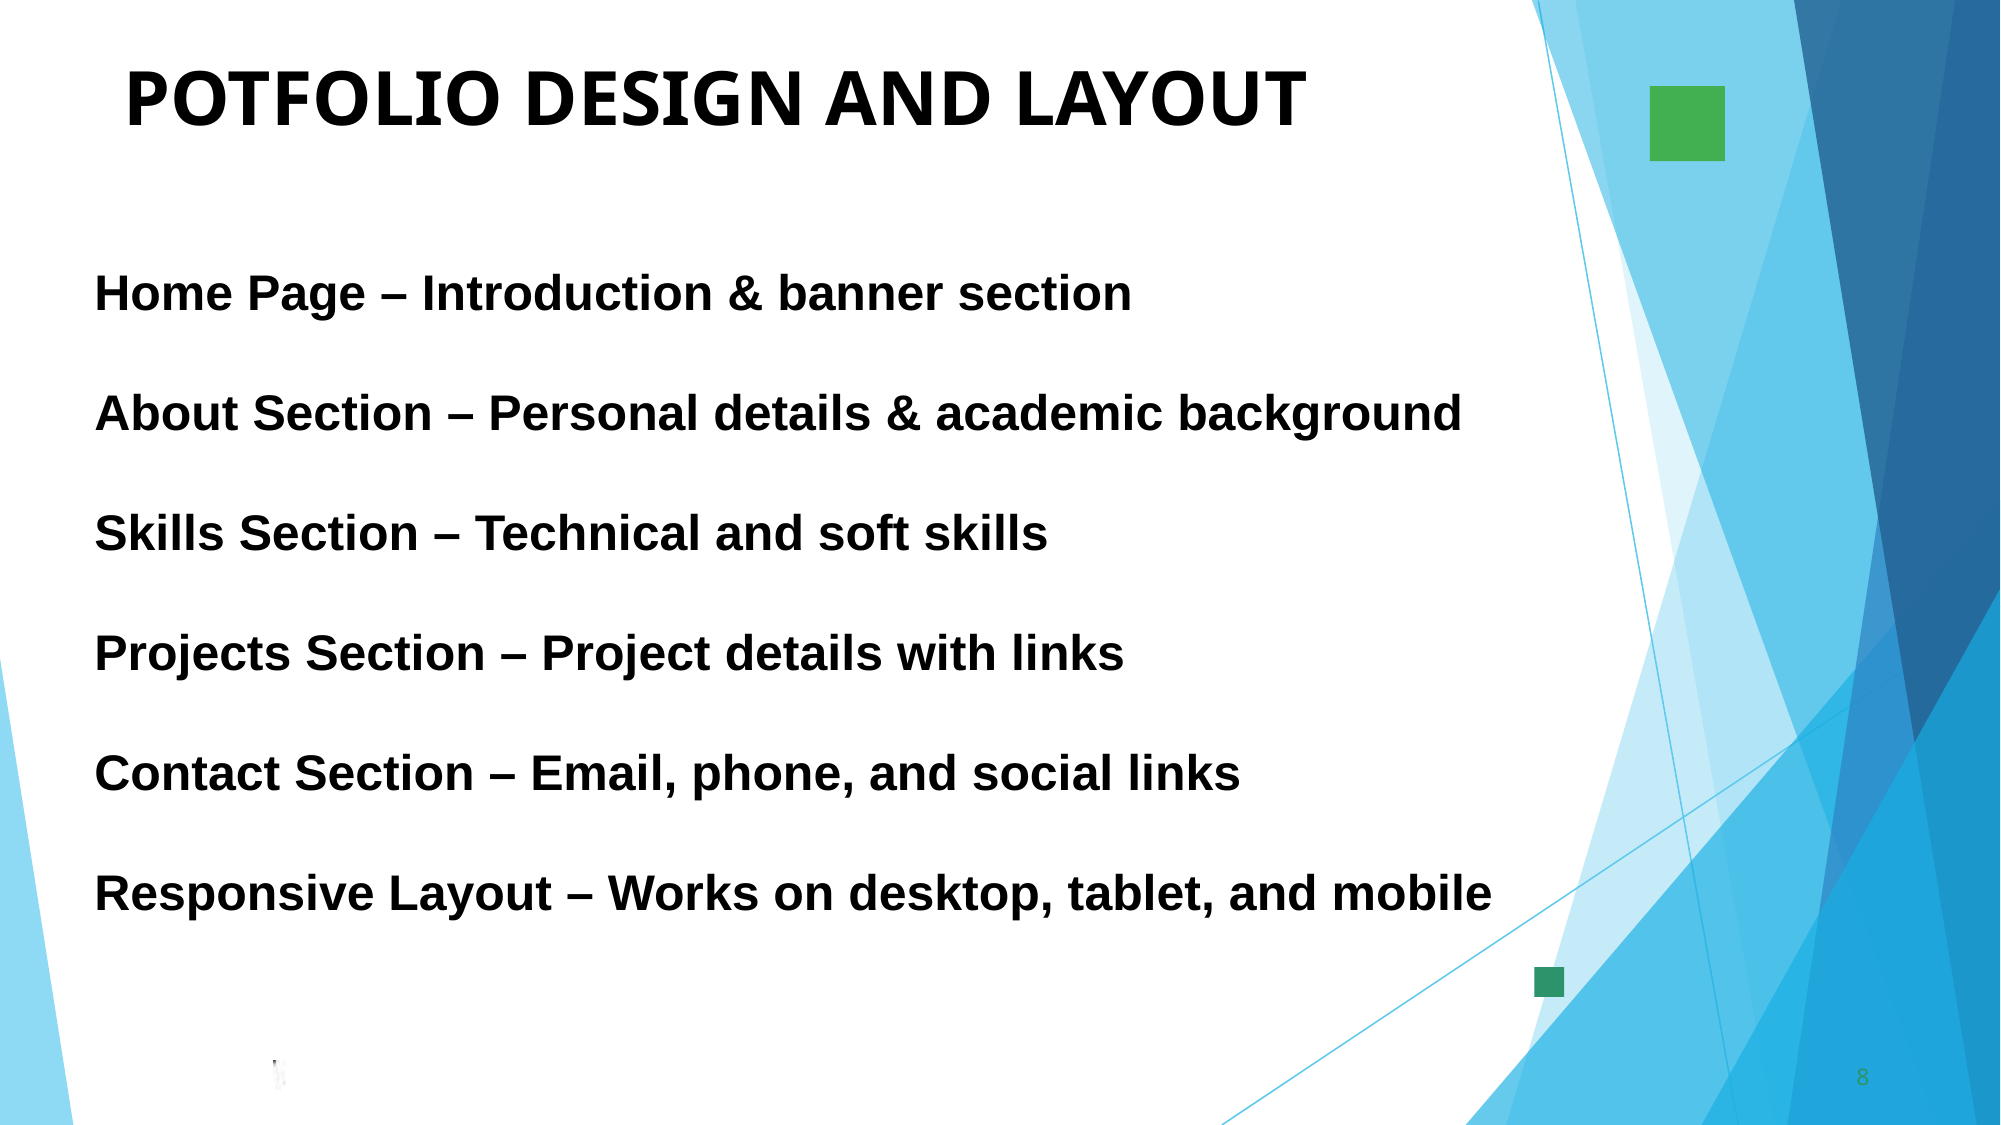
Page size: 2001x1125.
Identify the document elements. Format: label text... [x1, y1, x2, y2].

text_box ‹#› [1849, 1061, 1888, 1095]
text_box POTFOLIO DESIGN AND LAYOUT [121, 47, 1564, 140]
picture [273, 1060, 287, 1091]
text_box [1534, 967, 1565, 997]
text_box [1649, 86, 1725, 162]
text_box Home Page – Introduction & banner section About Section – Personal details & academic background Skills Section – Technical and soft skills Projects Section – Project details with links Contact Section – Email, phone, and social links Responsive Layout – Works on desktop, tablet, and mobile [79, 245, 1850, 936]
